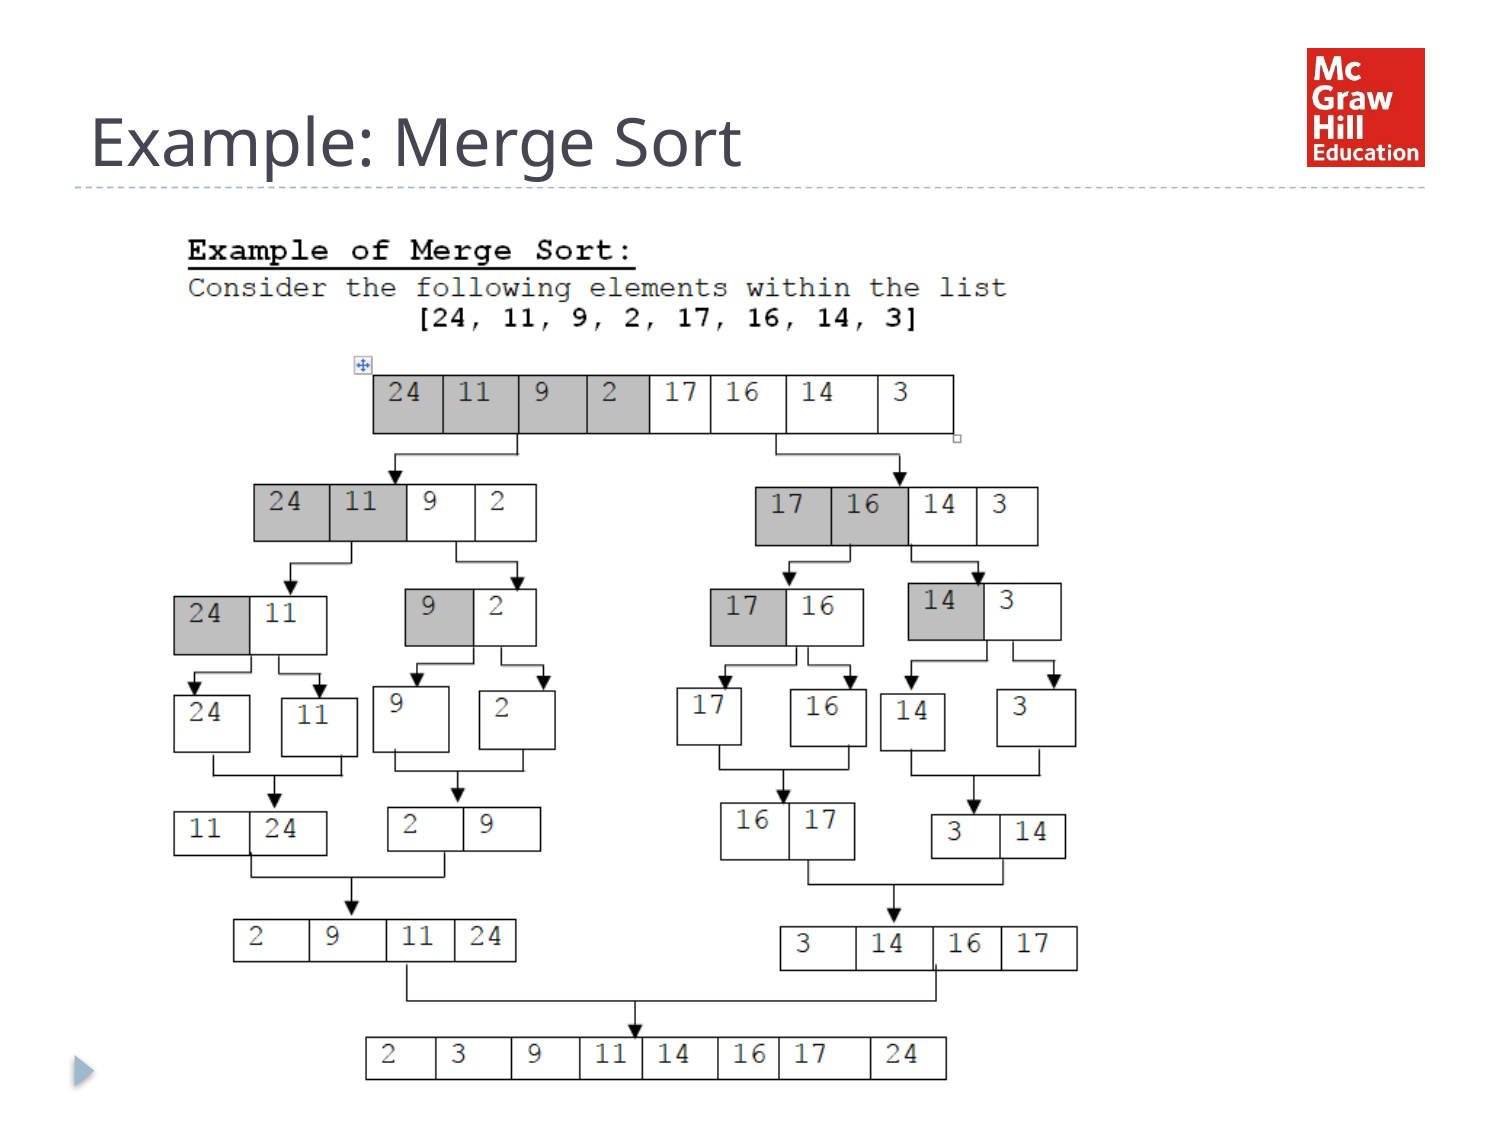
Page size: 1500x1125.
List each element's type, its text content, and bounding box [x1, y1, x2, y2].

title Example: Merge Sort [75, 24, 1425, 188]
picture [162, 212, 1238, 1095]
